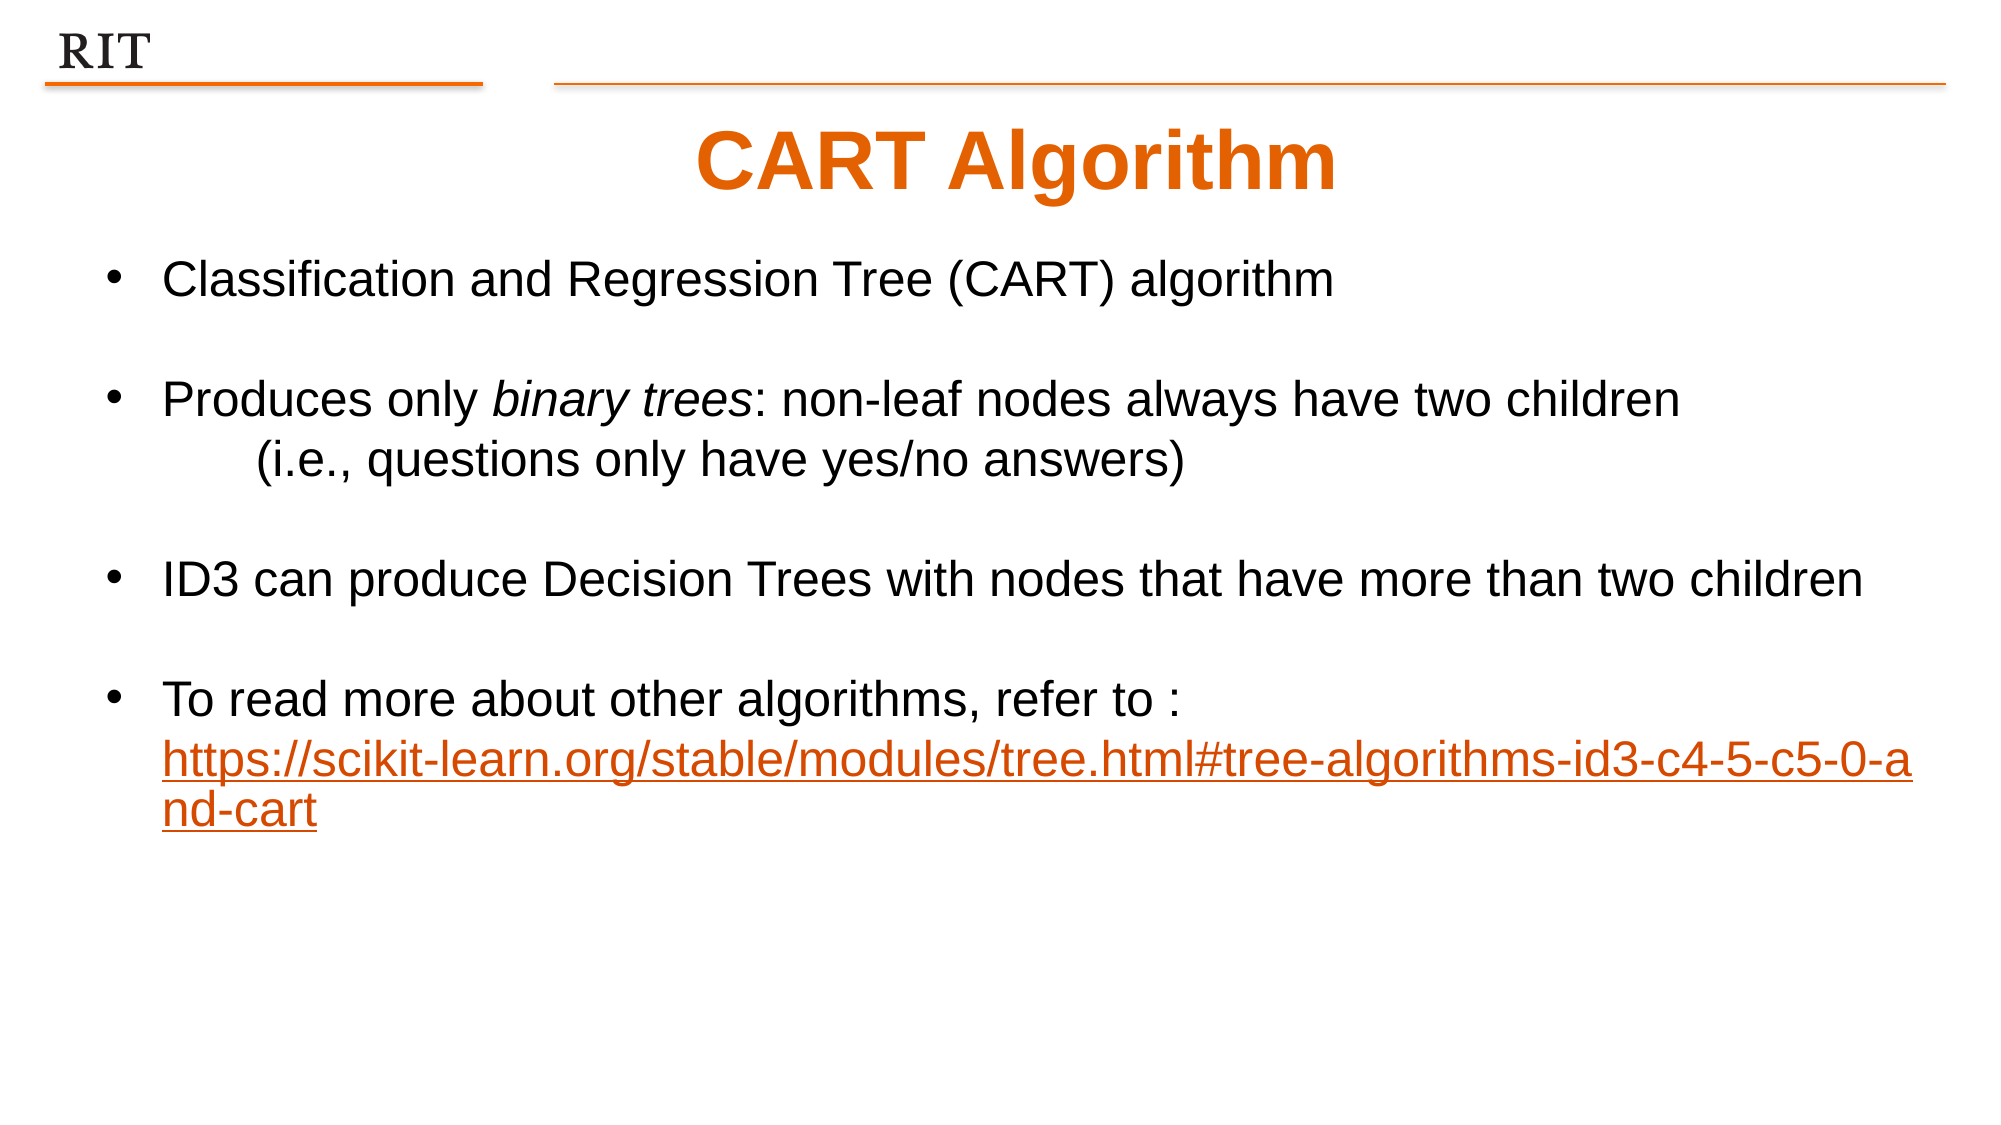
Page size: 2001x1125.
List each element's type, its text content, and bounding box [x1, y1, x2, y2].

title CART Algorithm [117, 114, 1918, 198]
text_box Classification and Regression Tree (CART) algorithm Produces only binary trees: non-leaf nodes always have two children (i.e., questions only have yes/no answers) ID3 can produce Decision Trees with nodes that have more than two children To read more about other algorithms, refer to : https://scikit-learn.org/stable/modules/tree.html#tree-algorithms-id3-c4-5-c5-0-and-cart [85, 226, 1936, 1069]
